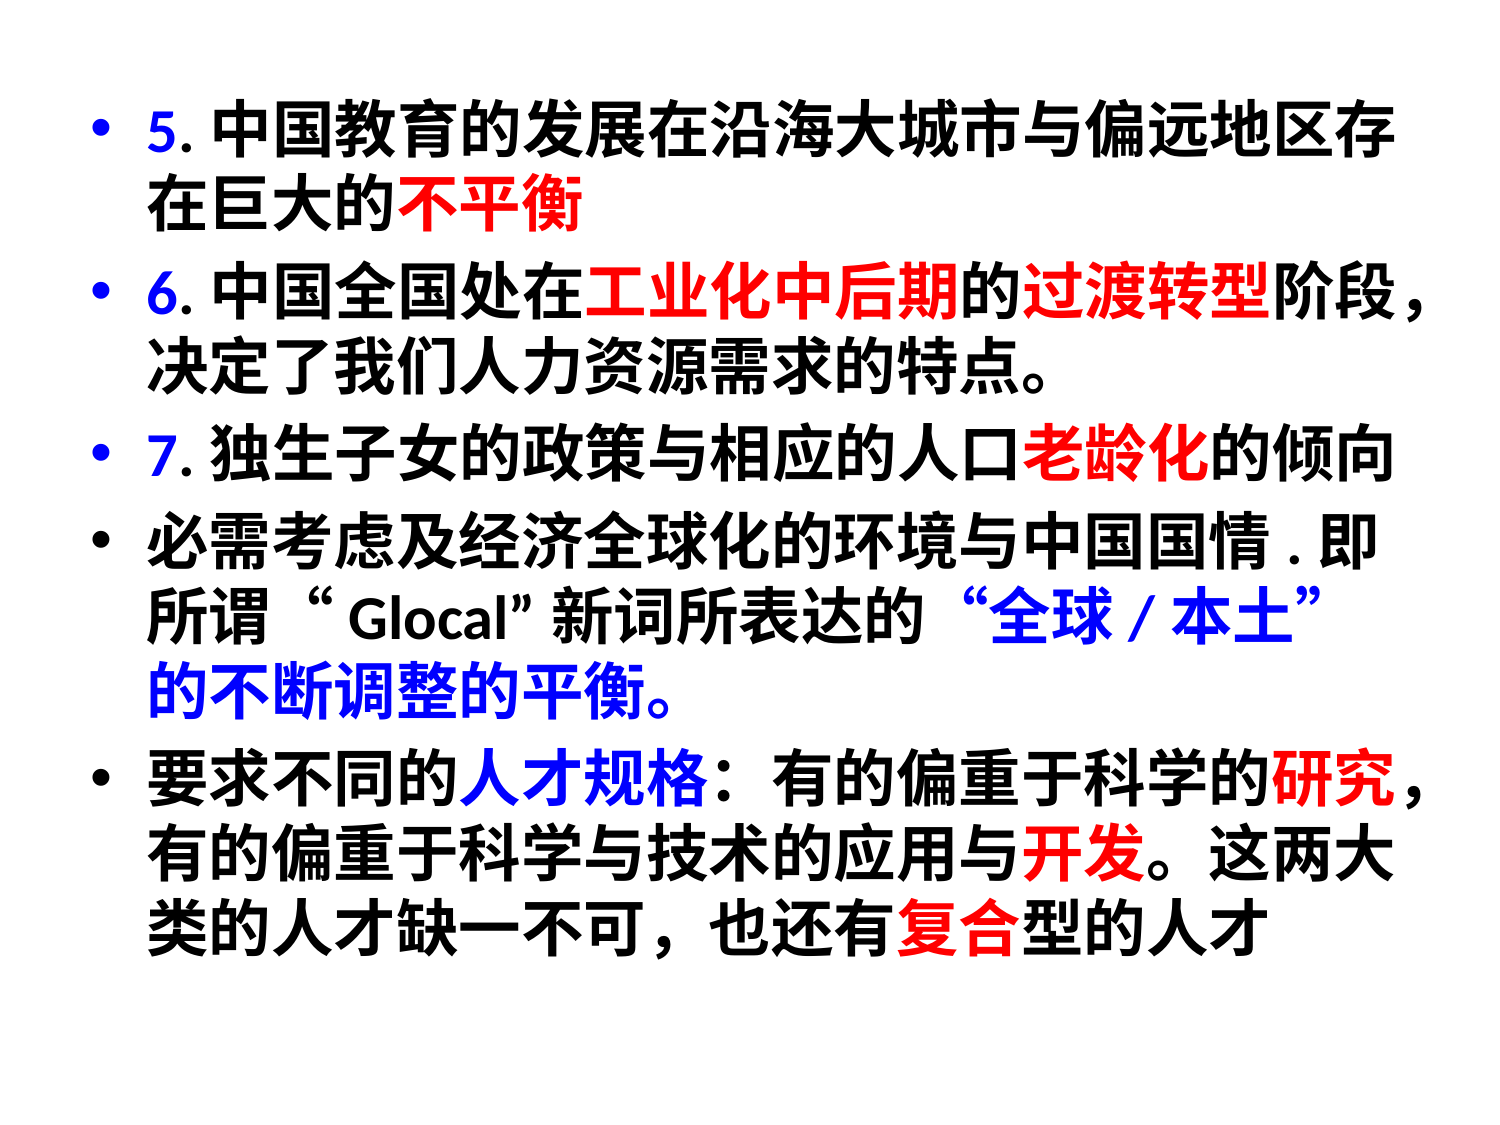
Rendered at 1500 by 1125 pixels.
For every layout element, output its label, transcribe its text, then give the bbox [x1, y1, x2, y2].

list 5.中国教育的发展在沿海大城市与偏远地区存在巨大的不平衡 6.中国全国处在工业化中后期的过渡转型阶段，决定了我们人力资源需求的特点。 7.独生子女的政策与相应的人口老龄化的倾向 必需考虑及经济全球化的环境与中国国情.即所谓“Glocal”新词所表达的“全球/本土”的不断调整的平衡。 要求不同的人才规格：有的偏重于科学的研究，有的偏重于科学与技术的应用与开发。这两大类的人才缺一不可，也还有复合型的人才 [74, 81, 1426, 1006]
